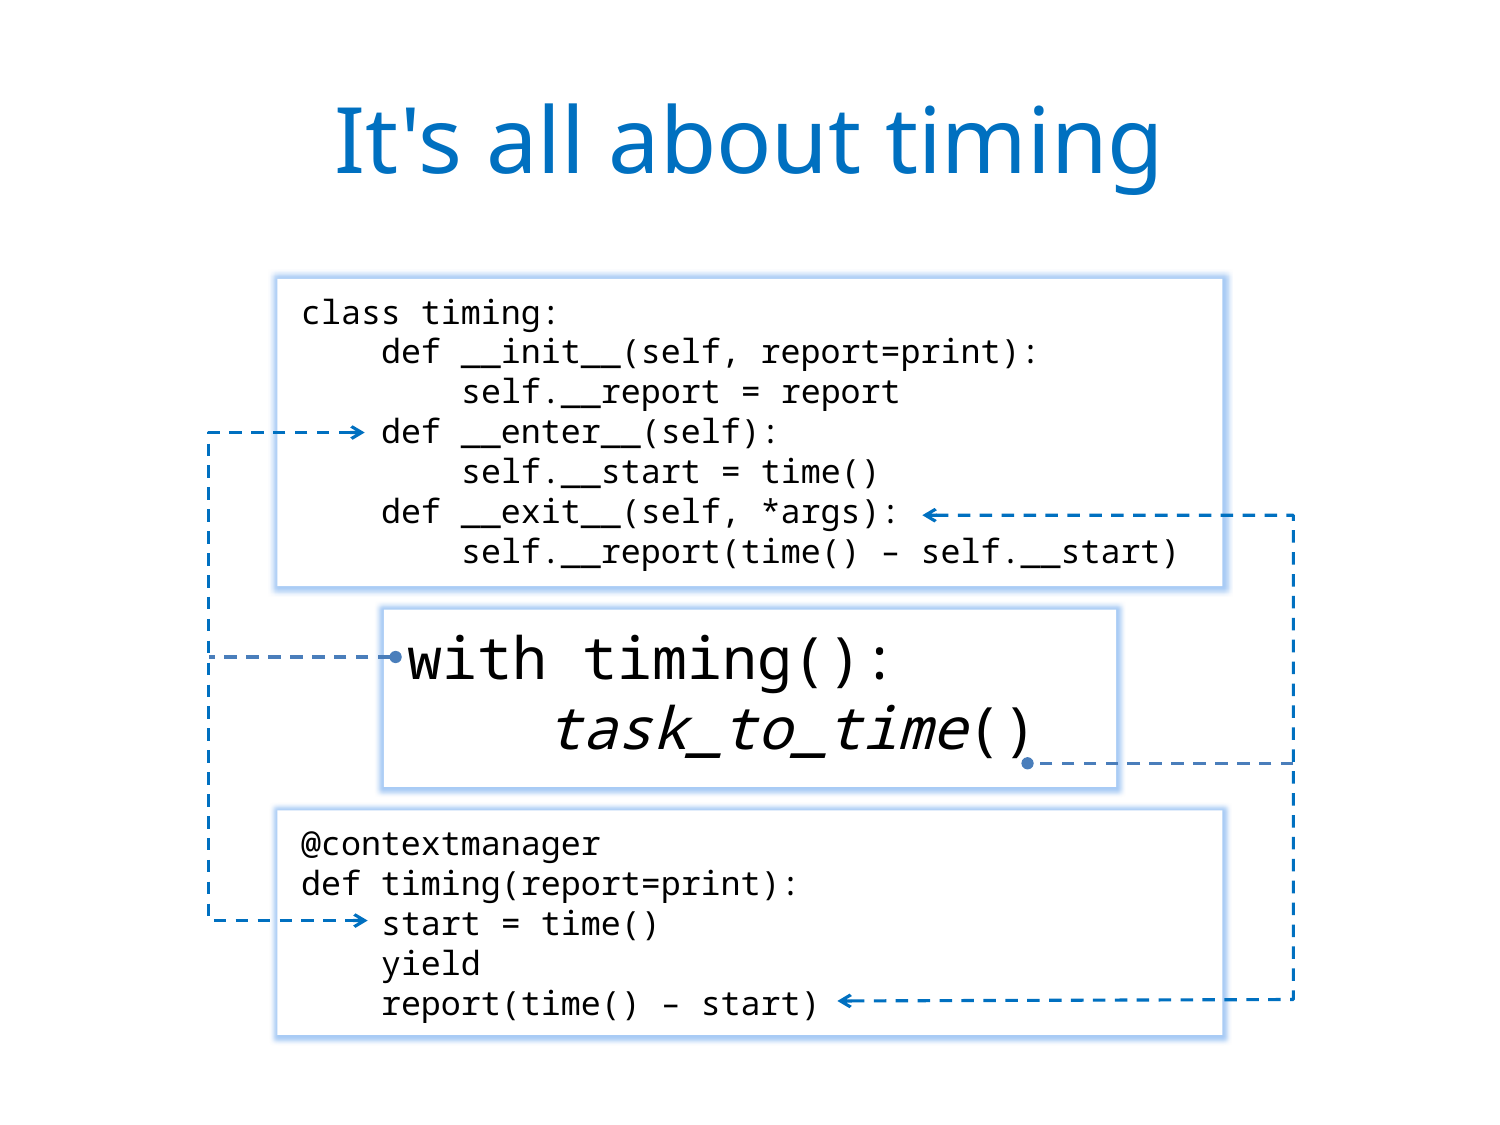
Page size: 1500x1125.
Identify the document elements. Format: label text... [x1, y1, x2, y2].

text_box class timing: def __init__(self, report=print): self.__report = report def __enter__(self): self.__start = time() def __exit__(self, *args): self.__report(time() – self.__start) [277, 278, 1223, 587]
title It's all about timing [75, 42, 1425, 231]
text_box [207, 663, 368, 928]
text_box with timing(): task_to_time() [383, 609, 905, 787]
text_box [207, 425, 367, 659]
text_box @contextmanager def timing(report=print): start = time() yield report(time() – start) [277, 810, 1223, 1035]
text_box [837, 507, 1296, 1009]
